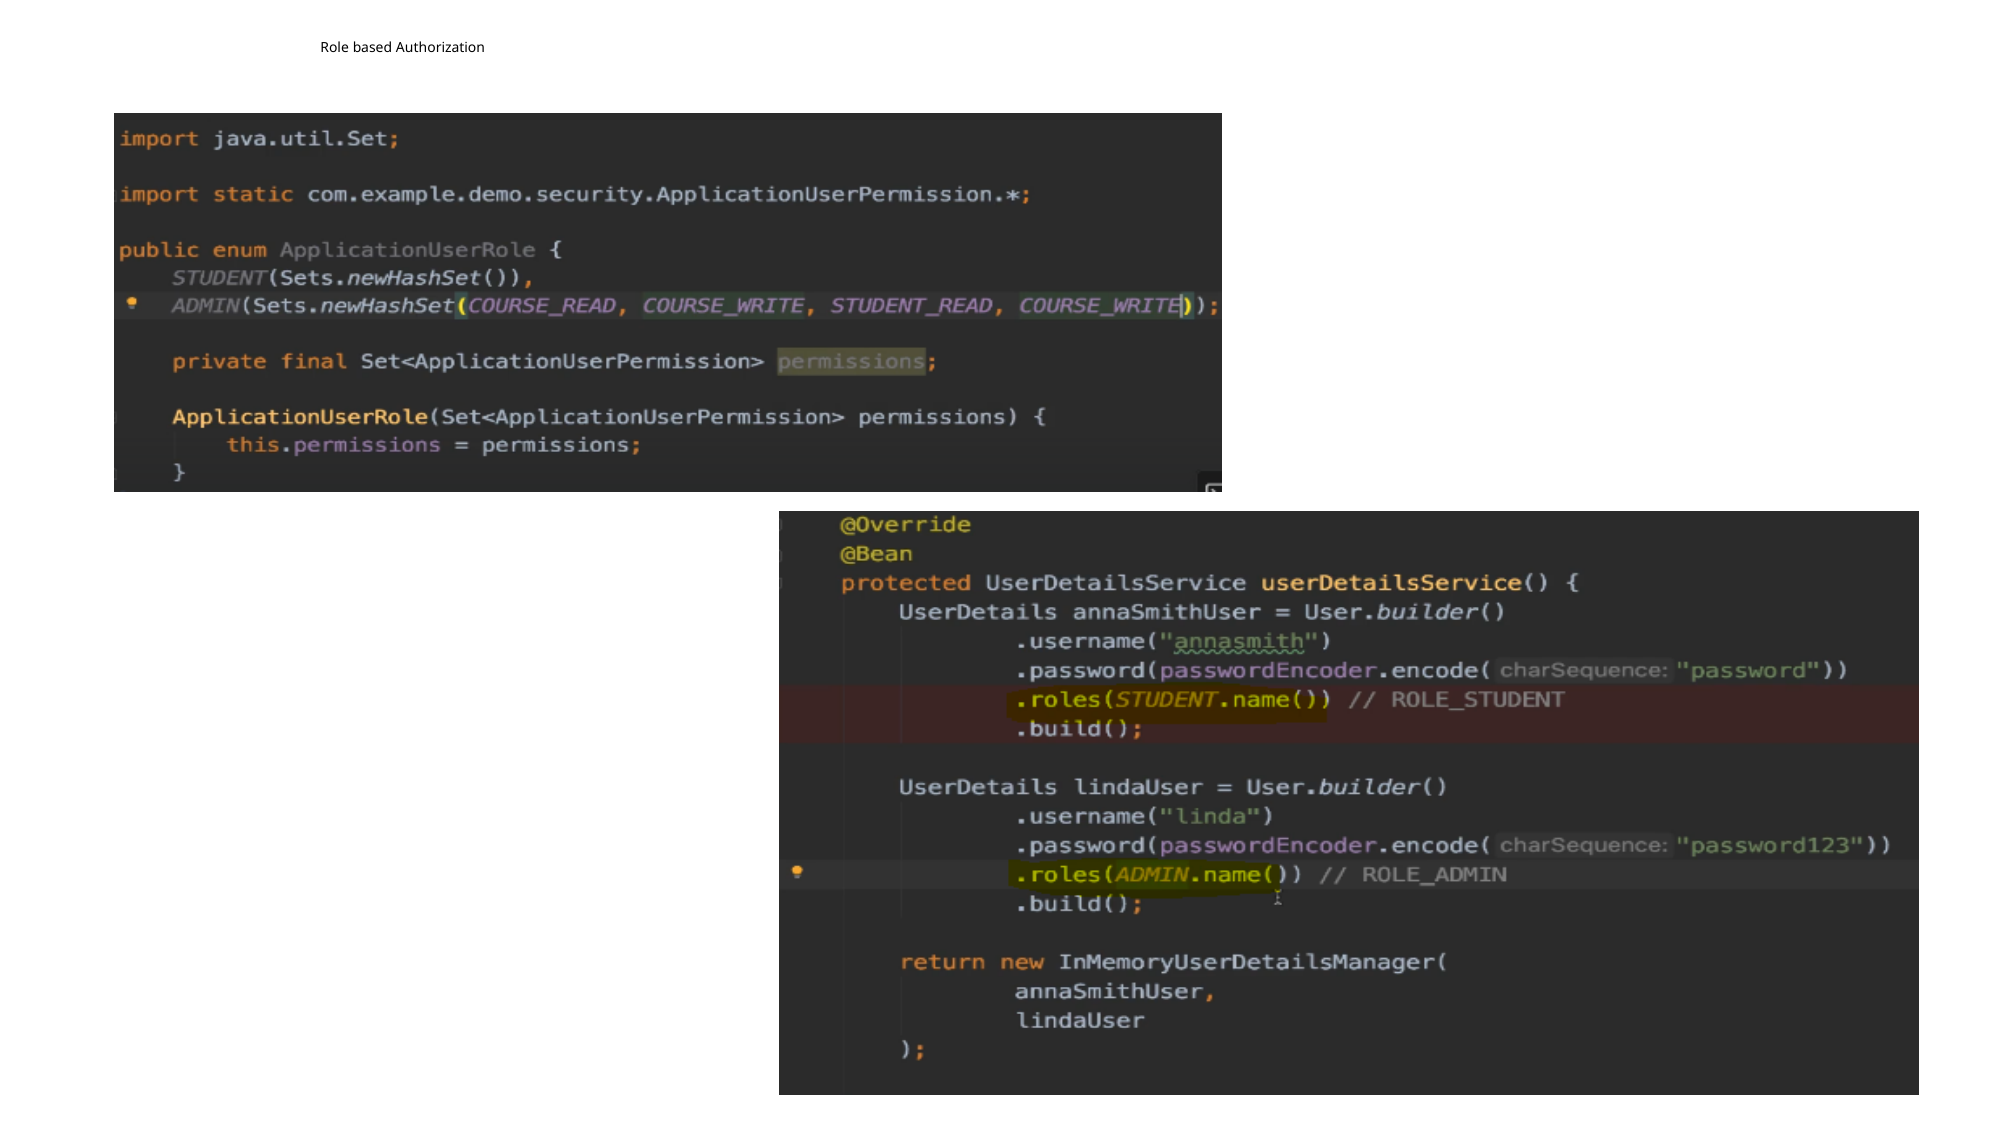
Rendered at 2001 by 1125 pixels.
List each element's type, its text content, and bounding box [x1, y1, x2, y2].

title Role based Authorization [137, 0, 1863, 94]
picture [114, 113, 1222, 492]
picture [779, 511, 1919, 1095]
